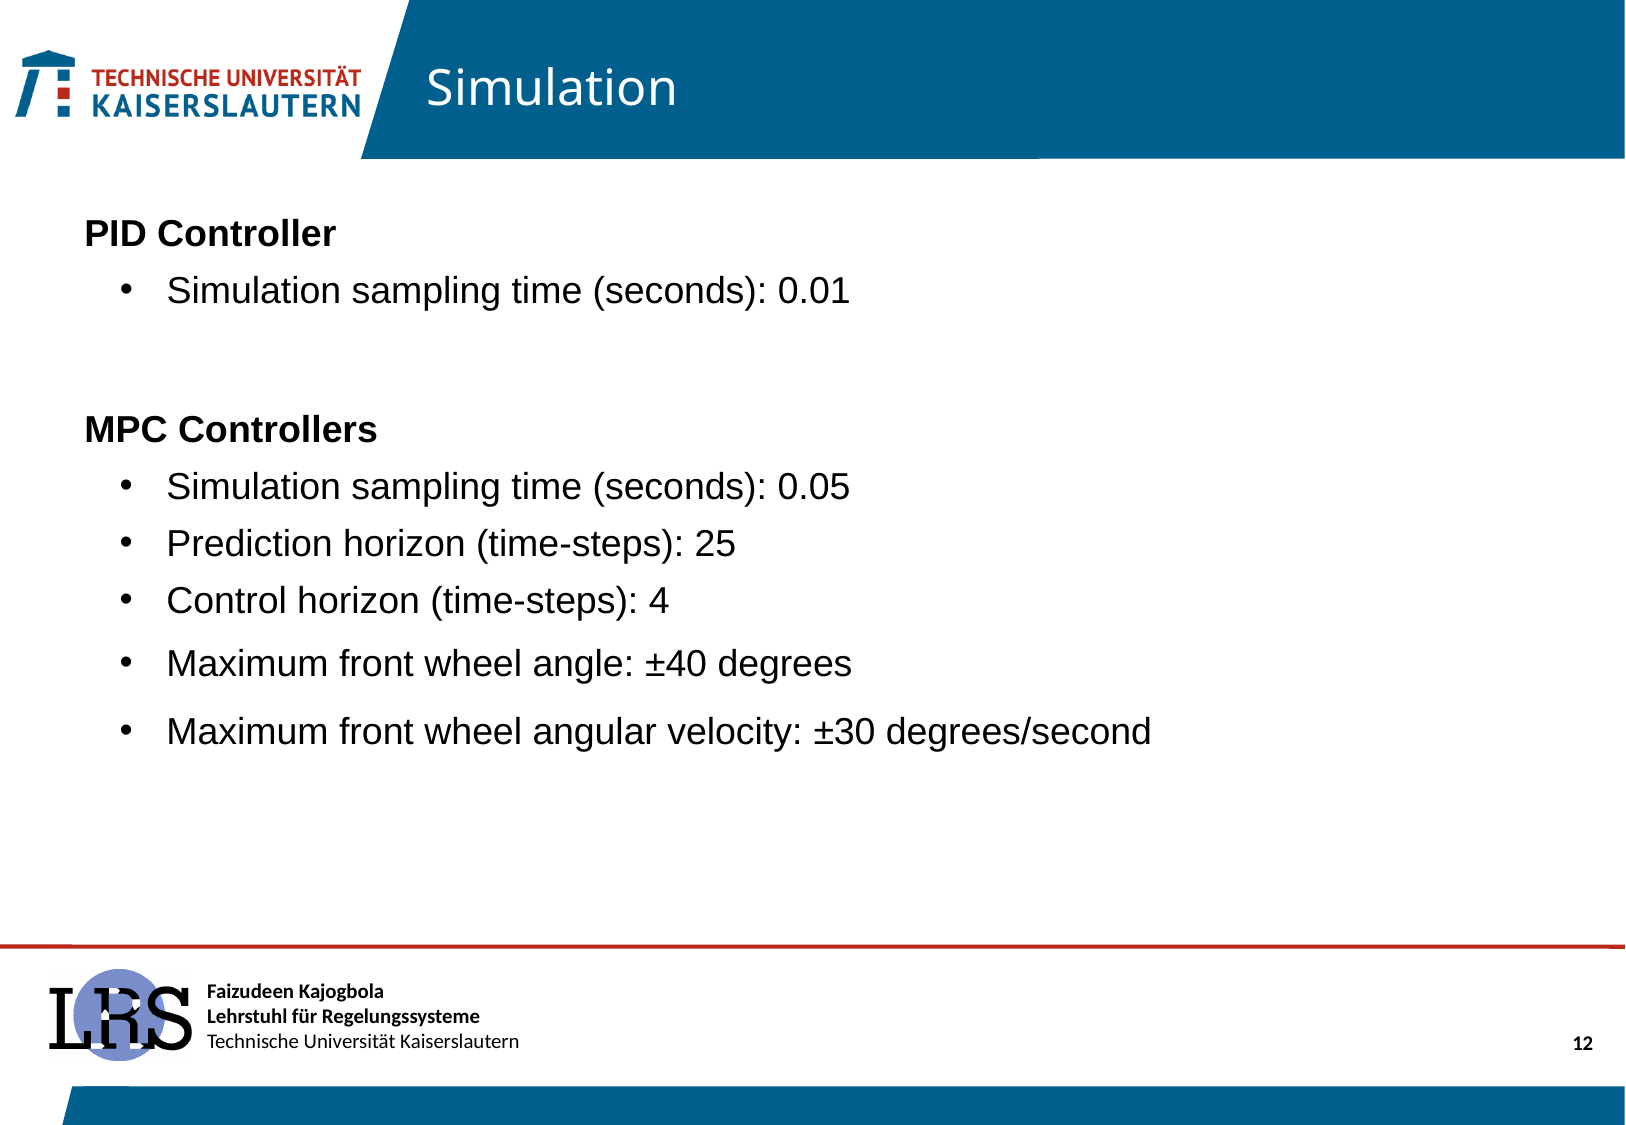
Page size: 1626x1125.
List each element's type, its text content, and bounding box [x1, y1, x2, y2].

picture [188, 109, 194, 117]
picture [15, 50, 361, 117]
text_box PID Controller Simulation sampling time (seconds): 0.01 [69, 201, 1555, 397]
picture [347, 106, 355, 117]
picture [98, 109, 104, 117]
text_box Simulation [412, 10, 1622, 160]
text_box 12 [1509, 1022, 1609, 1101]
text_box MPC Controllers Simulation sampling time (seconds): 0.05 Prediction horizon (time-steps): 25 Control horizon (time-steps): 4 Maximum front wheel angle: ±40 degrees Maximum front wheel angular velocity: ±30 degrees/second [69, 397, 1555, 839]
picture [326, 109, 332, 117]
